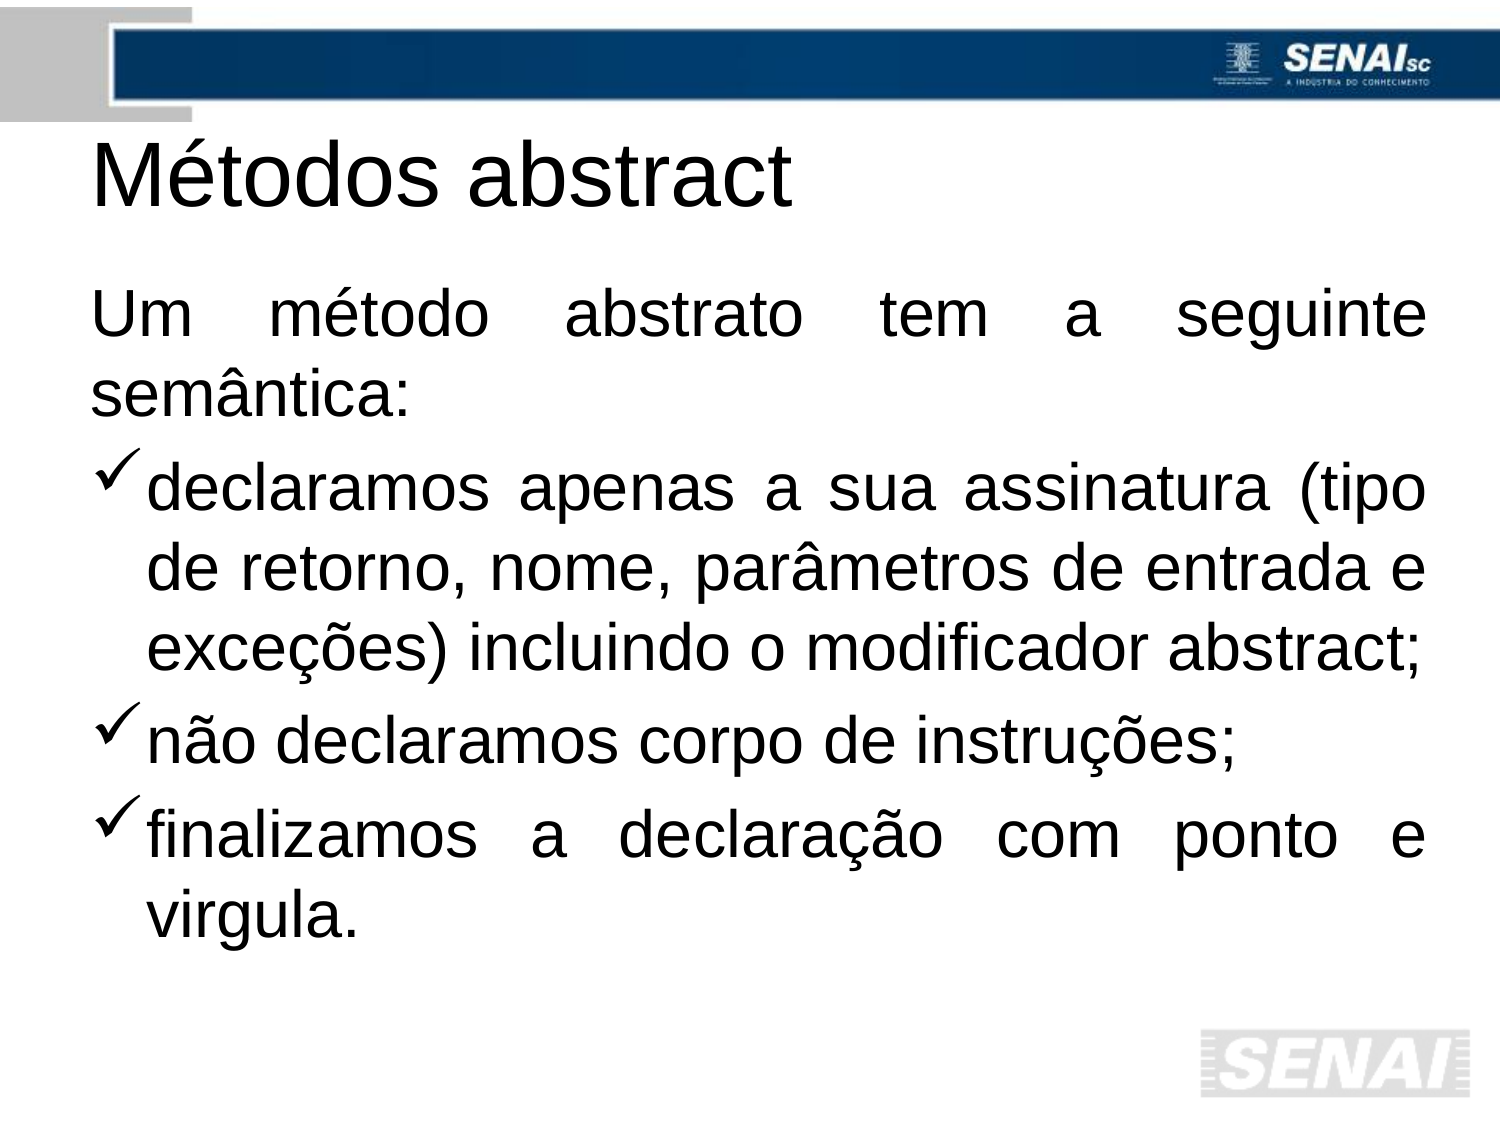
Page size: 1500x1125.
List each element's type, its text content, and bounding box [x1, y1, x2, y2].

title Métodos abstract [75, 45, 1425, 233]
picture [0, 7, 1500, 122]
list Um método abstrato tem a seguinte semântica: declaramos apenas a sua assinatura (tipo de retorno, nome, parâmetros de entrada e exceções) incluindo o modificador abstract; não declaramos corpo de instruções; finalizamos a declaração com ponto e virgula. [75, 262, 1444, 1035]
